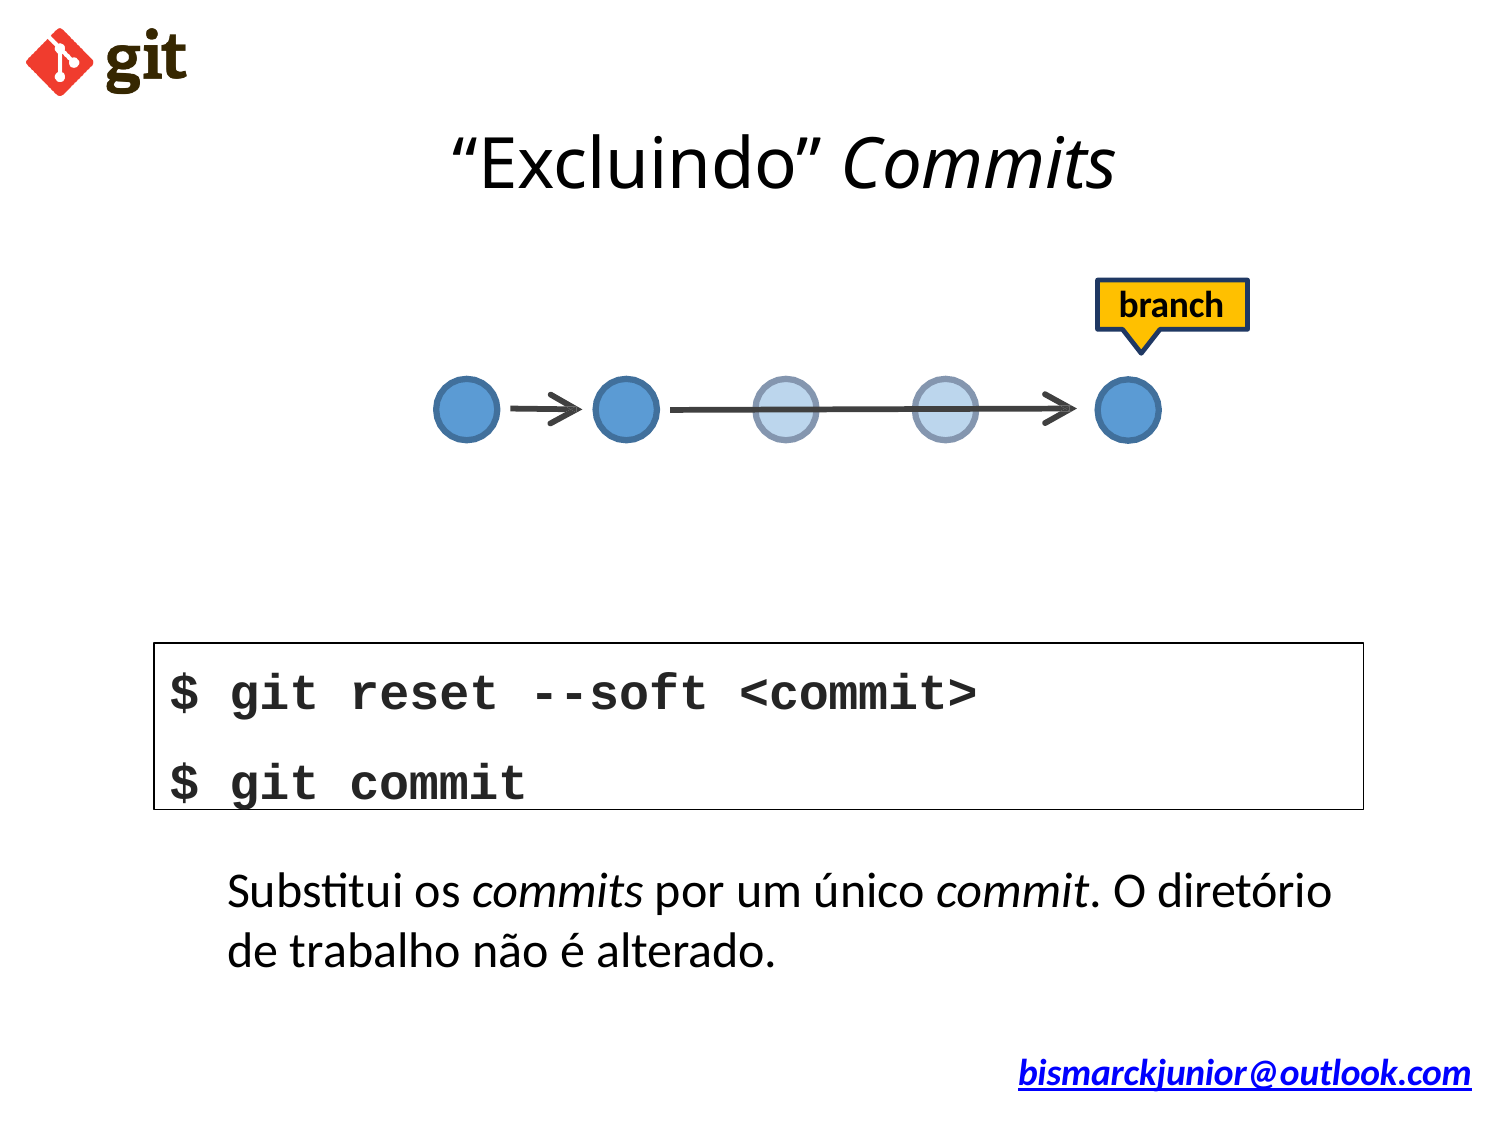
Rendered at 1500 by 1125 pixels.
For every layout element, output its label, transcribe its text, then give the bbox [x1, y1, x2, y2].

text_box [1094, 277, 1251, 357]
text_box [592, 375, 661, 444]
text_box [669, 375, 1078, 444]
text_box Substitui os commits por um único commit. O diretório de trabalho não é alterado. [225, 855, 1339, 978]
text_box [510, 391, 583, 427]
picture [26, 28, 187, 96]
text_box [432, 375, 501, 444]
text_box $ git reset --soft <commit> $ git commit [154, 642, 1364, 810]
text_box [1094, 375, 1163, 445]
title “Excluindo” Commits [131, 115, 1369, 306]
text_box bismarckjunior@outlook.com [1016, 1055, 1481, 1094]
